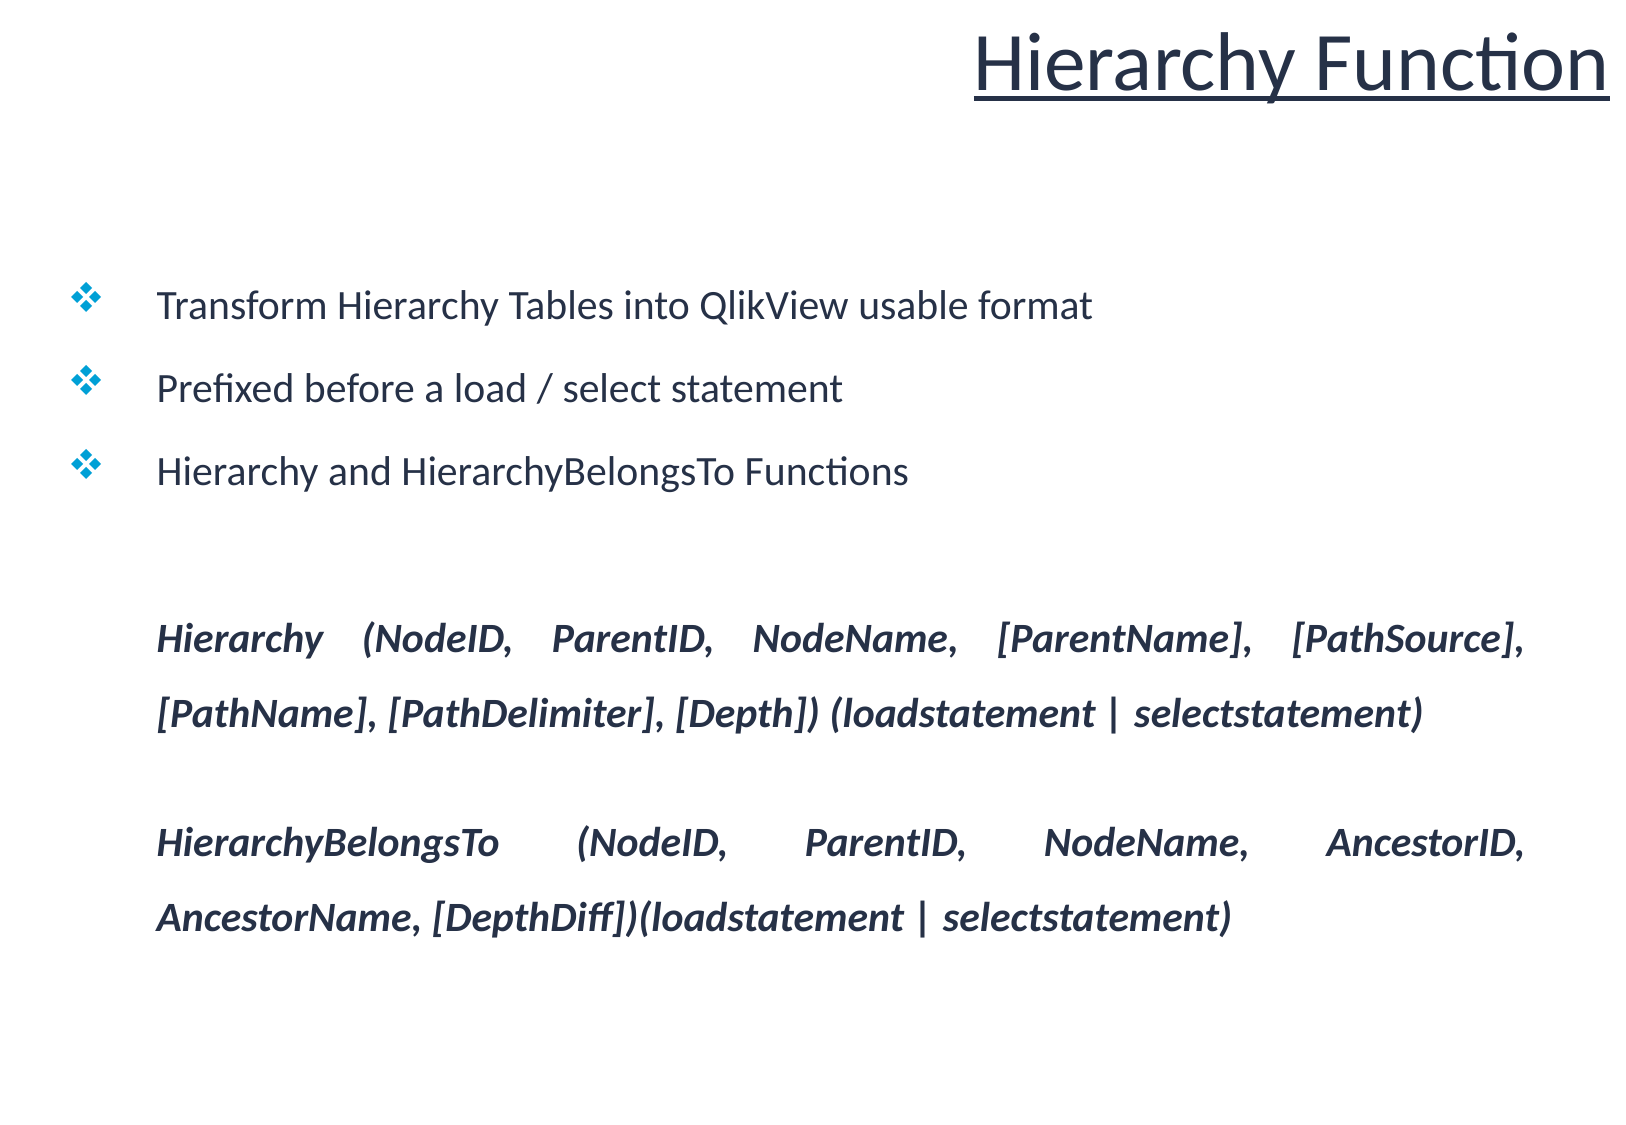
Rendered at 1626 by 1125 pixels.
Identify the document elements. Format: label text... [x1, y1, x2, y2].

title Hierarchy Function [0, 0, 1625, 165]
list Transform Hierarchy Tables into QlikView usable format Prefixed before a load / select statement Hierarchy and HierarchyBelongsTo Functions Hierarchy (NodeID, ParentID, NodeName, [ParentName], [PathSource], [PathName], [PathDelimiter], [Depth]) (loadstatement | selectstatement) HierarchyBelongsTo (NodeID, ParentID, NodeName, AncestorID, AncestorName, [DepthDiff])(loadstatement | selectstatement) [53, 245, 1541, 1007]
